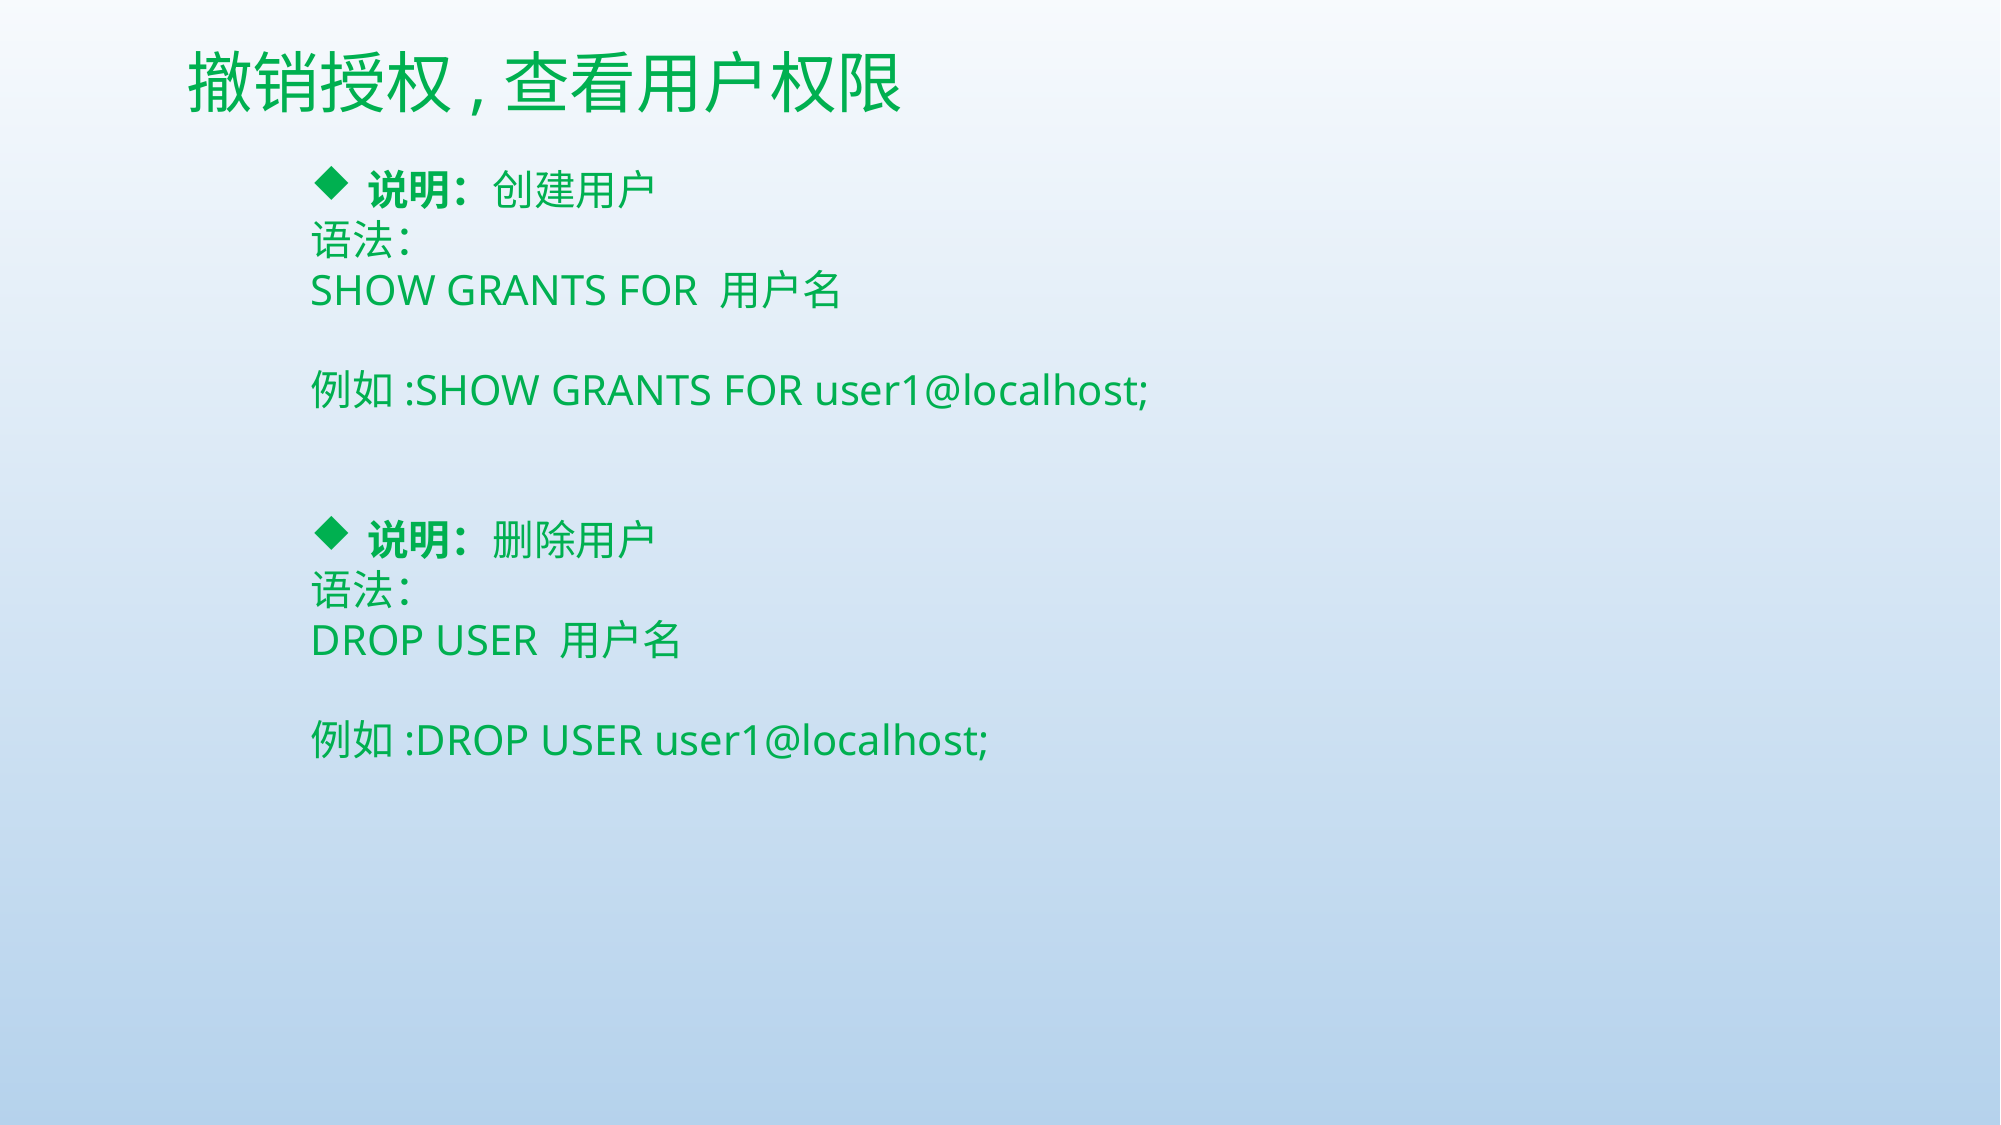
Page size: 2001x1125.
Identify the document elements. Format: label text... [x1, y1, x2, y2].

text_box 说明：创建用户 语法： SHOW GRANTS FOR 用户名 例如:SHOW GRANTS FOR user1@localhost; 说明：删除用户 语法： DROP USER 用户名 例如:DROP USER user1@localhost; [296, 156, 1527, 772]
text_box 撤销授权,查看用户权限 [171, 32, 1297, 139]
